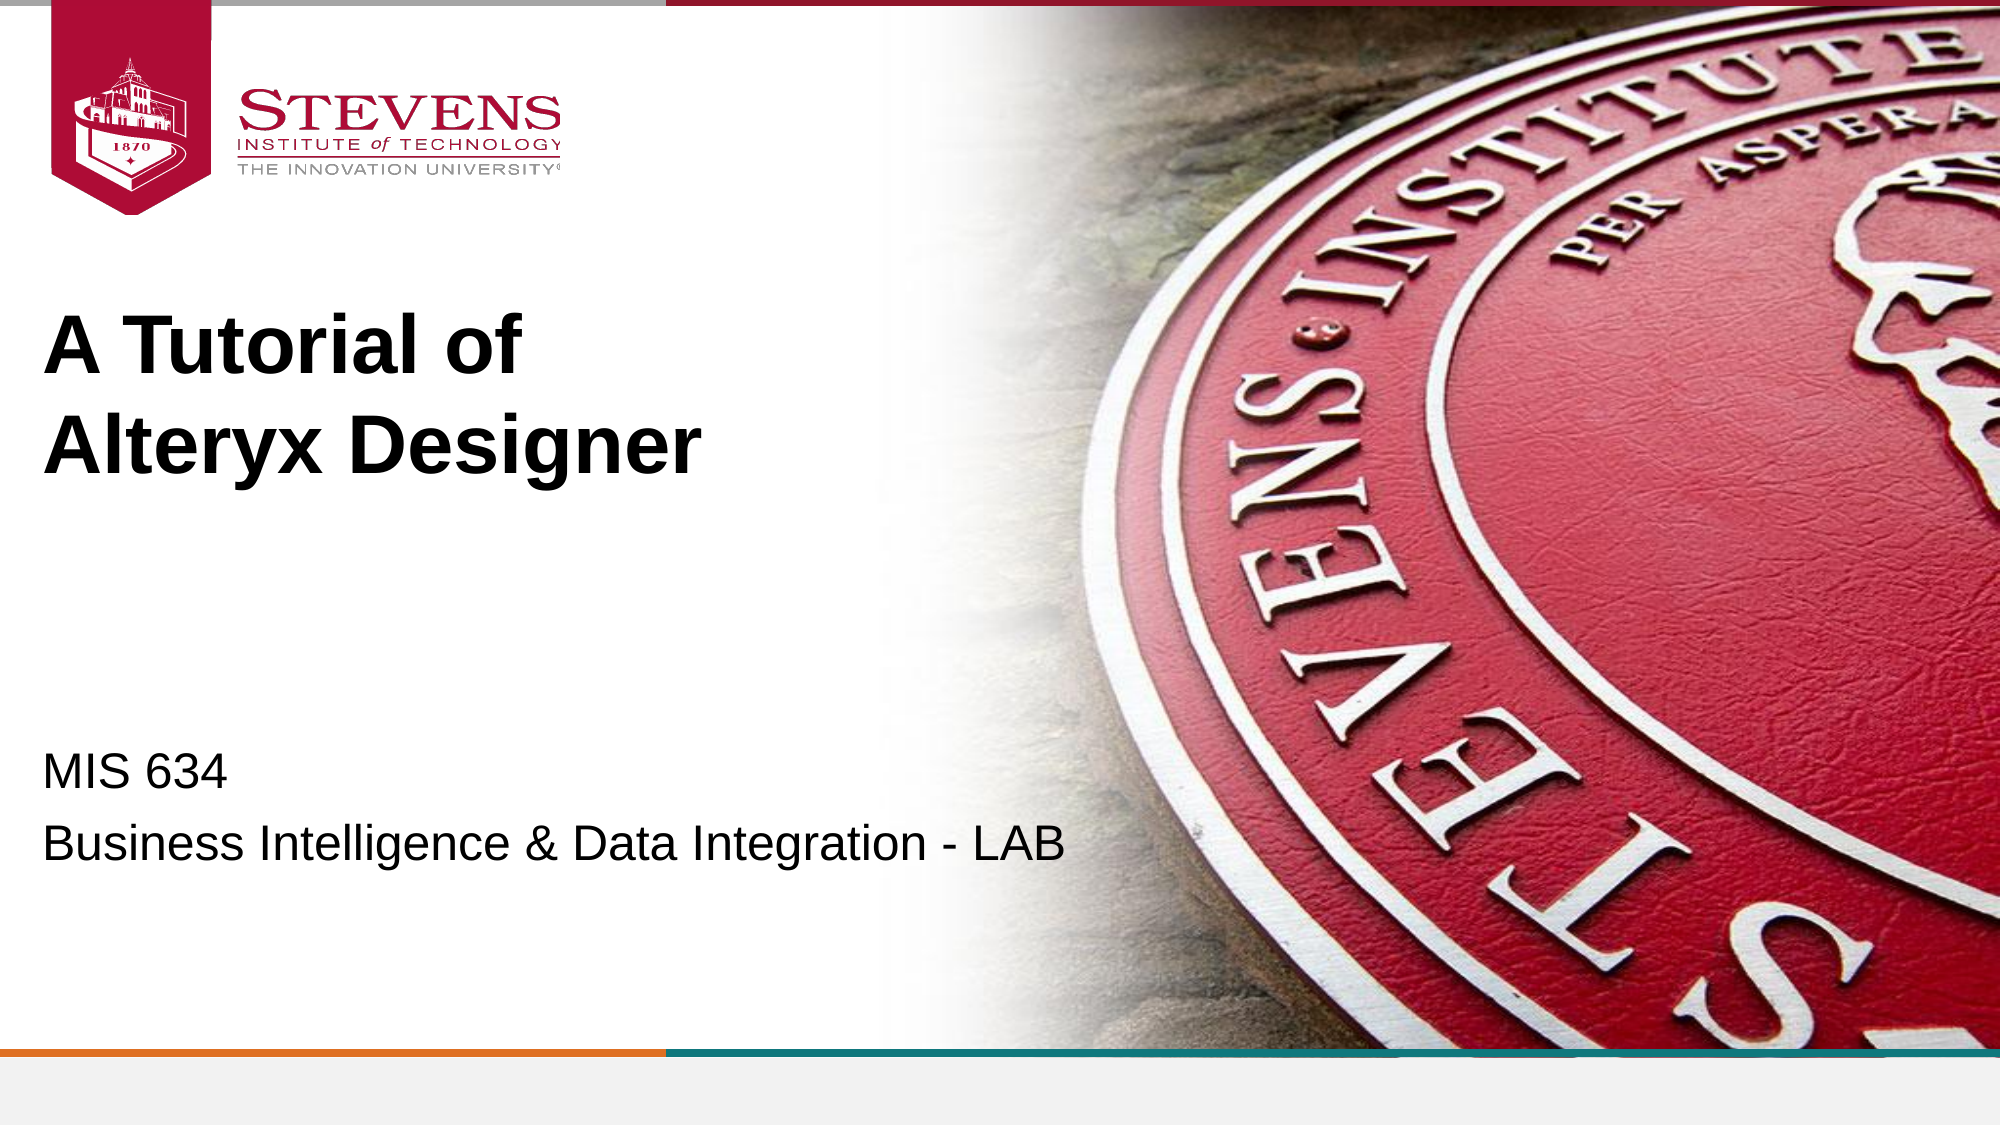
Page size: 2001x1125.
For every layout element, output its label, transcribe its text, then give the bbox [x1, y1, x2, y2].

list MIS 634 Business Intelligence & Data Integration - LAB [27, 718, 1123, 925]
picture [51, 0, 560, 215]
list A Tutorial of Alteryx Designer [27, 283, 1121, 554]
picture [828, 6, 2000, 1049]
